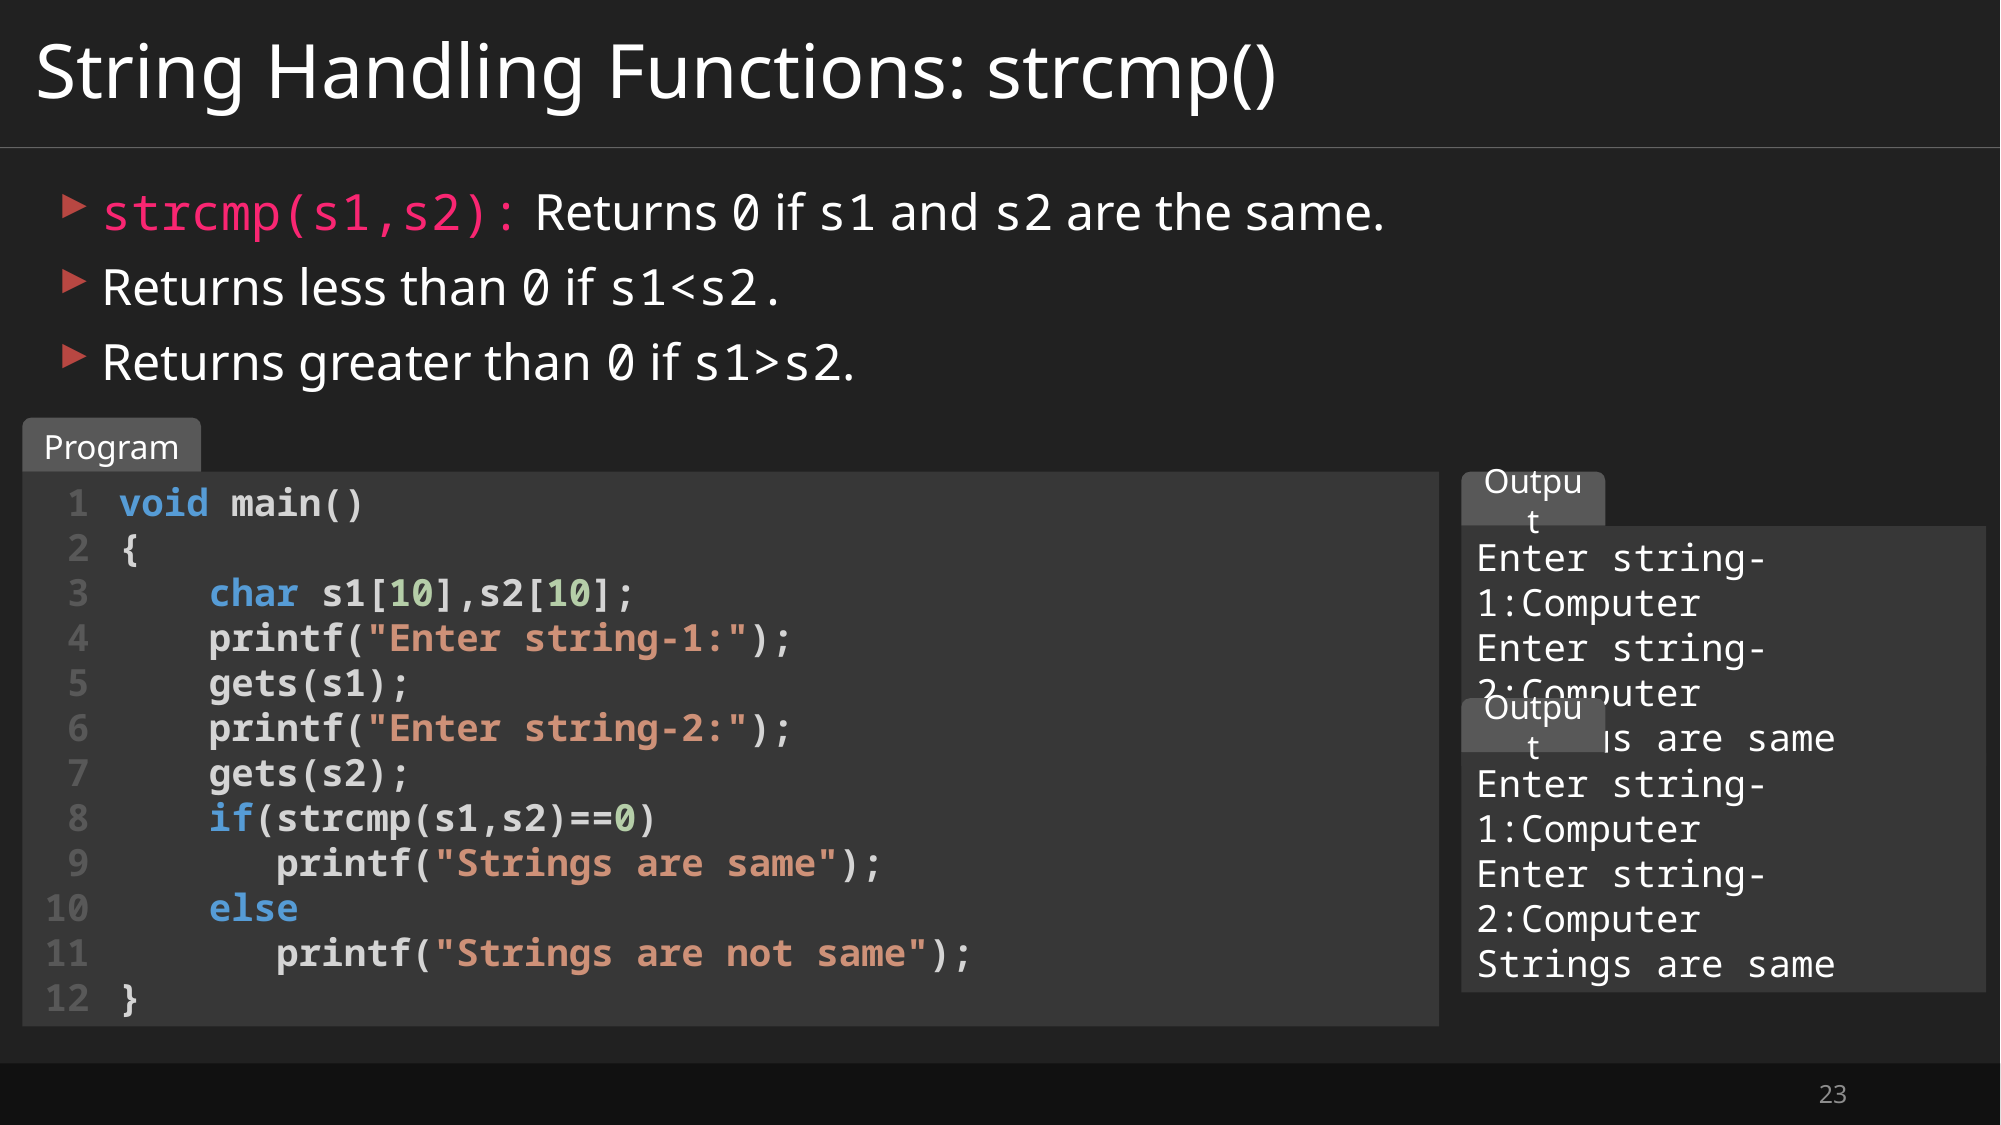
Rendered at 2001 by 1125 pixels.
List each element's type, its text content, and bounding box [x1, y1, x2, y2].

text_box 1 2 3 4 5 6 7 8 9 10 11 12 [22, 473, 105, 1027]
text_box Enter string-1:Computer Enter string-2:Computer Strings are same [1461, 752, 1987, 993]
list strcmp(s1,s2): Returns 0 if s1 and s2 are the same. Returns less than 0 if s1<s2. Returns greater than 0 if s1>s2. [43, 180, 1957, 400]
title String Handling Functions: strcmp() [0, 0, 2000, 148]
text_box void main() { char s1[10],s2[10]; printf("Enter string-1:"); gets(s1); printf("Enter string-2:"); gets(s2); if(strcmp(s1,s2)==0) printf("Strings are same"); else printf("Strings are not same"); } [105, 471, 1440, 1027]
text_box Program [21, 416, 203, 473]
text_box Output [1460, 470, 1607, 527]
text_box Output [1460, 697, 1607, 754]
text_box Enter string-1:Computer Enter string-2:Computer Strings are same [1461, 526, 1987, 752]
